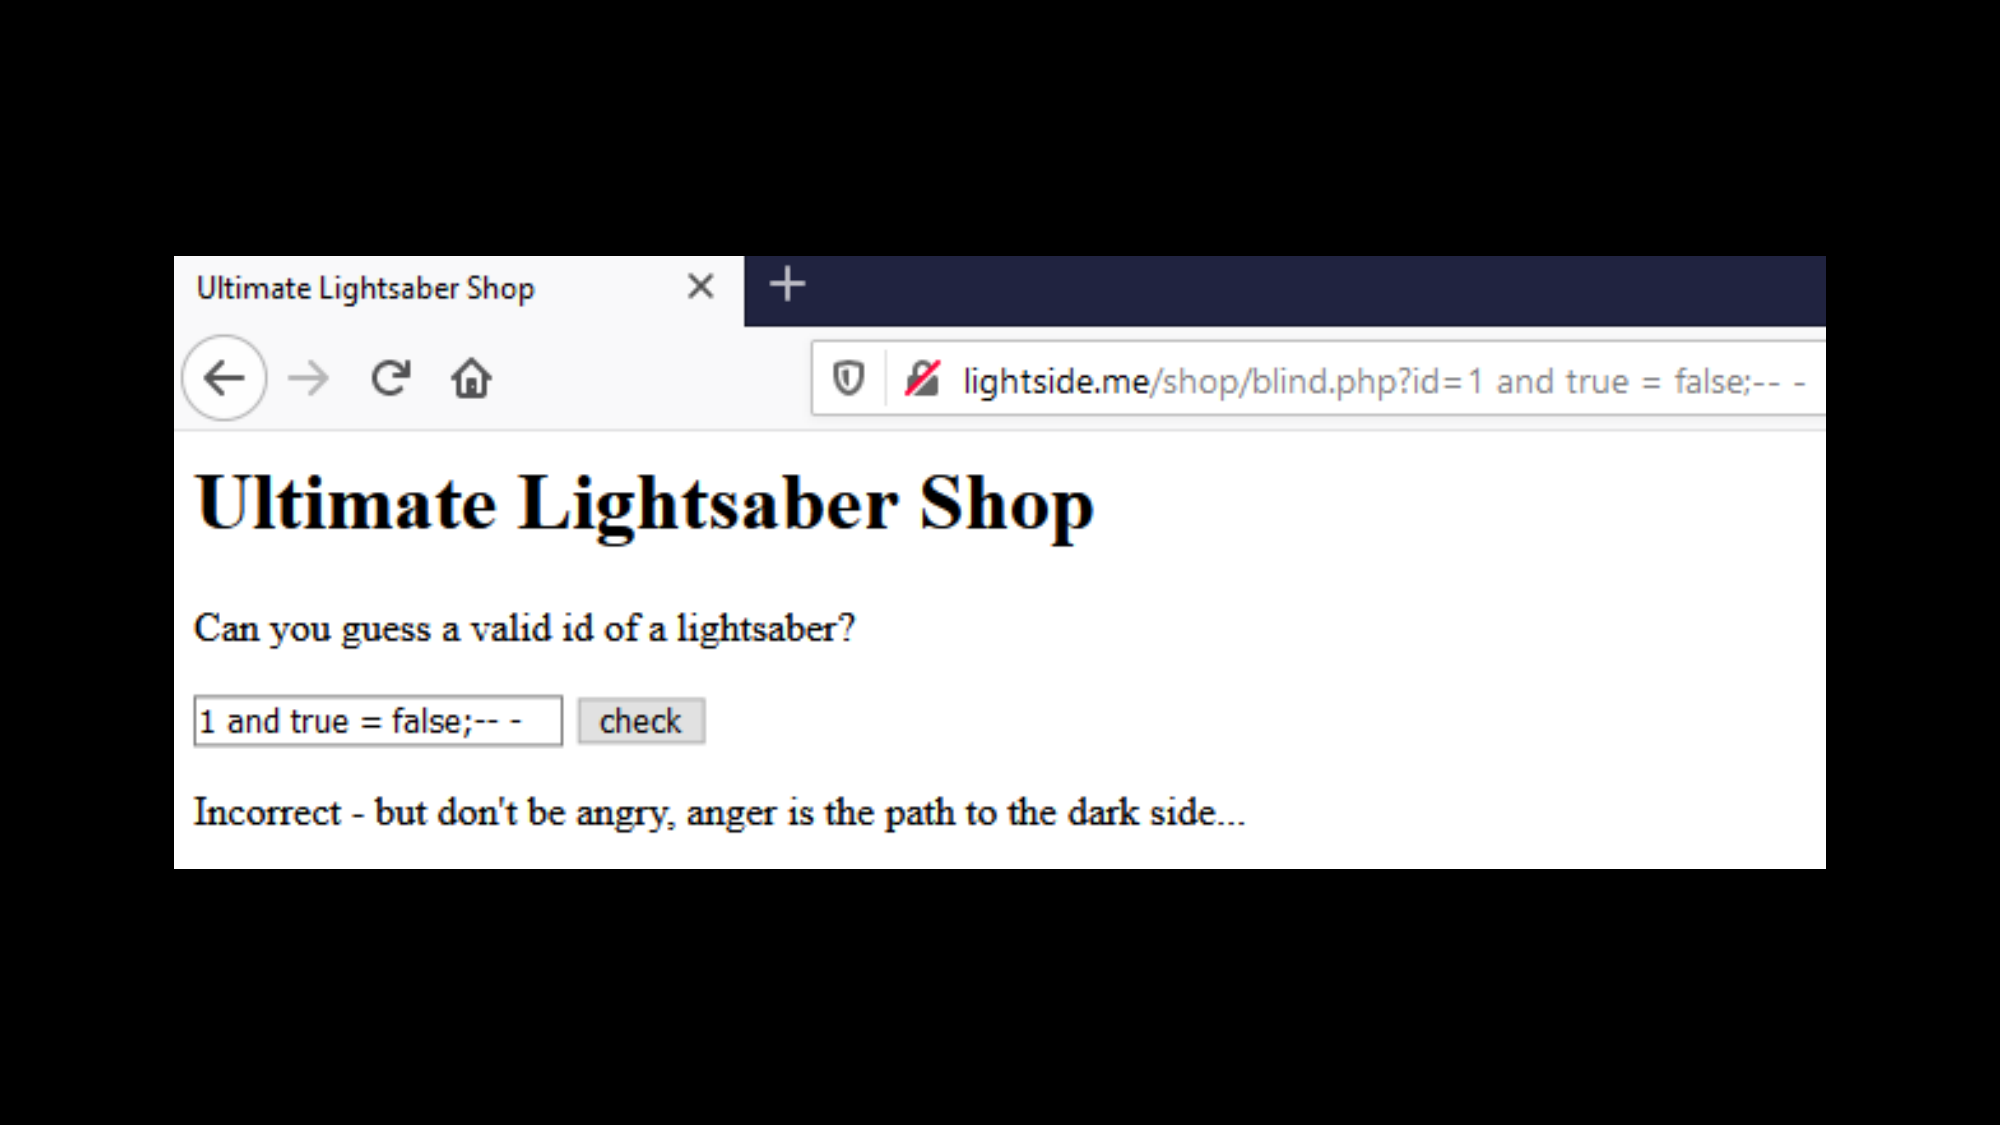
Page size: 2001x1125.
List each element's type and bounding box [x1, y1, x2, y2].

picture [174, 256, 1826, 869]
